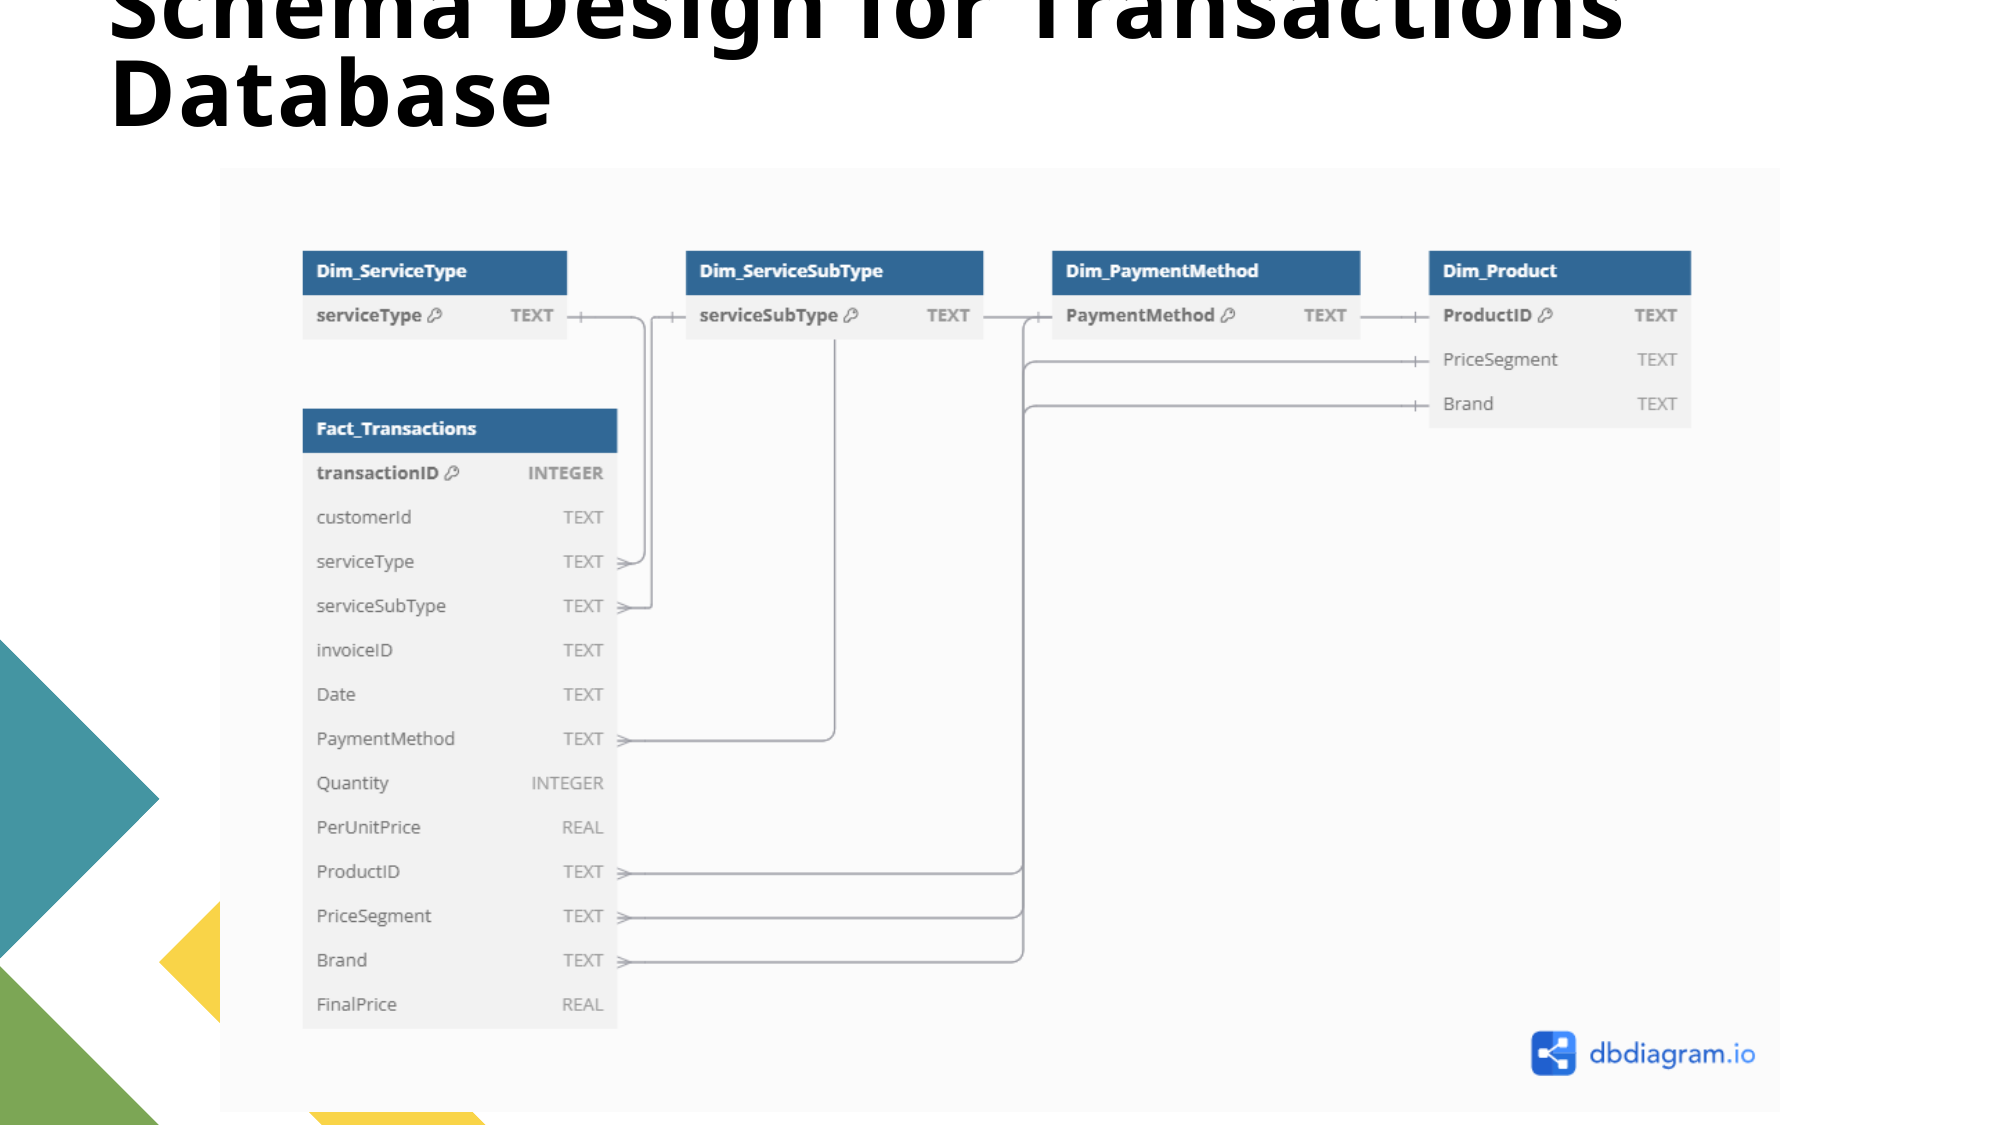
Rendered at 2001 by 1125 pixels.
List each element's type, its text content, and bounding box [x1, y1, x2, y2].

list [220, 168, 1780, 1112]
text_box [0, 639, 486, 1125]
title Schema Design for Transactions Database [108, 50, 1892, 145]
